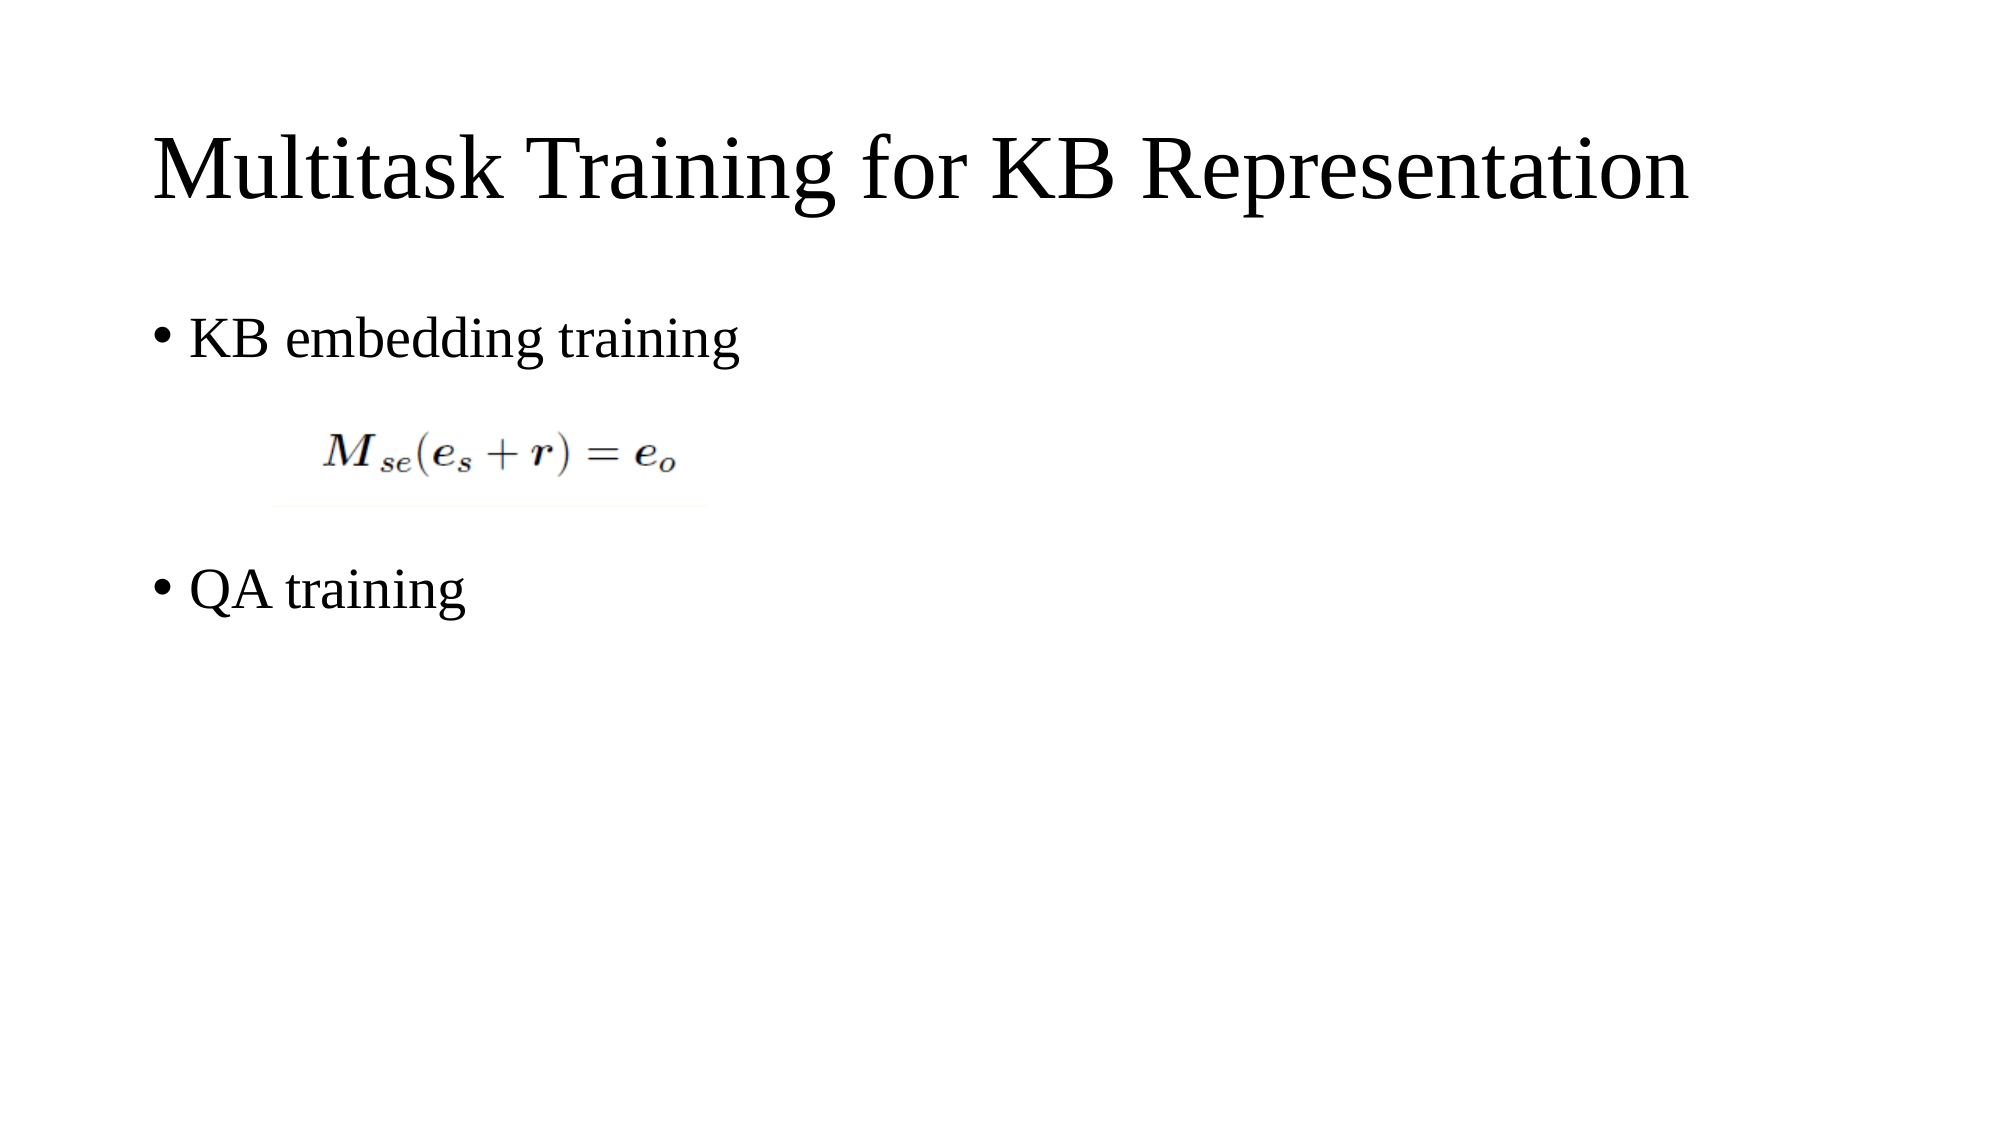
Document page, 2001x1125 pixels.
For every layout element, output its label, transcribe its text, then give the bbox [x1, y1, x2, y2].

title Multitask Training for KB Representation [137, 59, 1863, 278]
picture [267, 395, 779, 507]
list KB embedding training QA training [137, 299, 1863, 1014]
